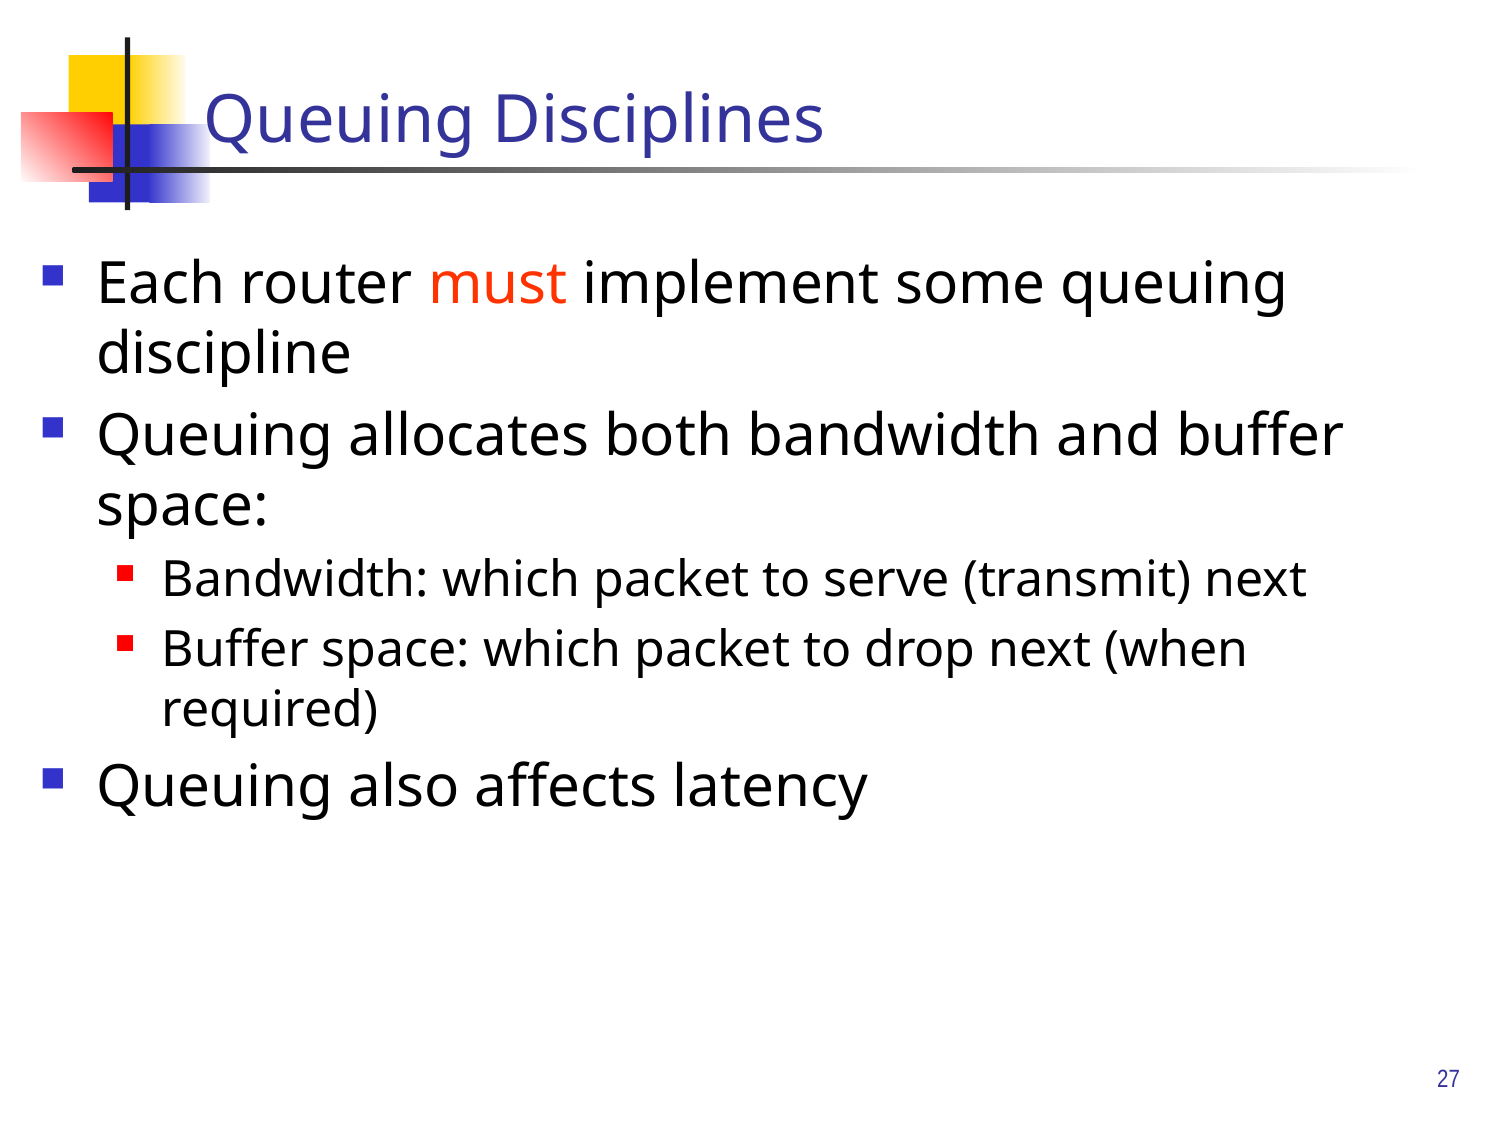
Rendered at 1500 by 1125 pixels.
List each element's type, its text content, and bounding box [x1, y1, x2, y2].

slide_number 27 [1162, 1024, 1476, 1101]
title Queuing Disciplines [188, 47, 1468, 164]
list Each router must implement some queuing discipline Queuing allocates both bandwidth and buffer space: Bandwidth: which packet to serve (transmit) next Buffer space: which packet to drop next (when required) Queuing also affects latency [24, 237, 1469, 988]
